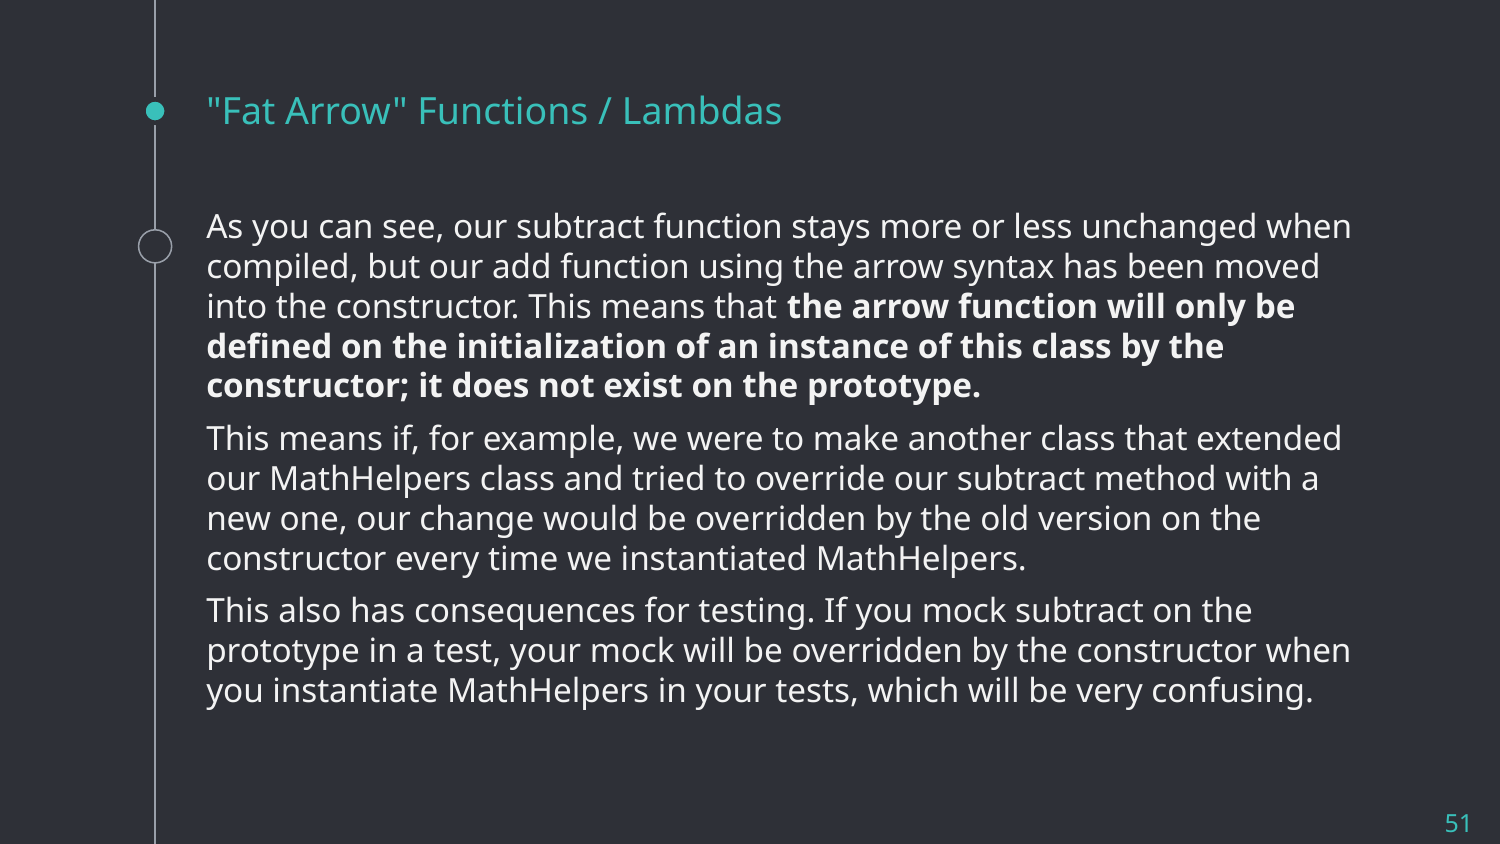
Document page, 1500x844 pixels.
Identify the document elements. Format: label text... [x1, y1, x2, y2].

title "Fat Arrow" Functions / Lambdas [191, 90, 1317, 147]
slide_number 51 [1398, 792, 1489, 844]
list As you can see, our subtract function stays more or less unchanged when compiled, but our add function using the arrow syntax has been moved into the constructor. This means that the arrow function will only be defined on the initialization of an instance of this class by the constructor; it does not exist on the prototype. This means if, for example, we were to make another class that extended our MathHelpers class and tried to override our subtract method with a new one, our change would be overridden by the old version on the constructor every time we instantiated MathHelpers. This also has consequences for testing. If you mock subtract on the prototype in a test, your mock will be overridden by the constructor when you instantiate MathHelpers in your tests, which will be very confusing. [191, 189, 1399, 802]
